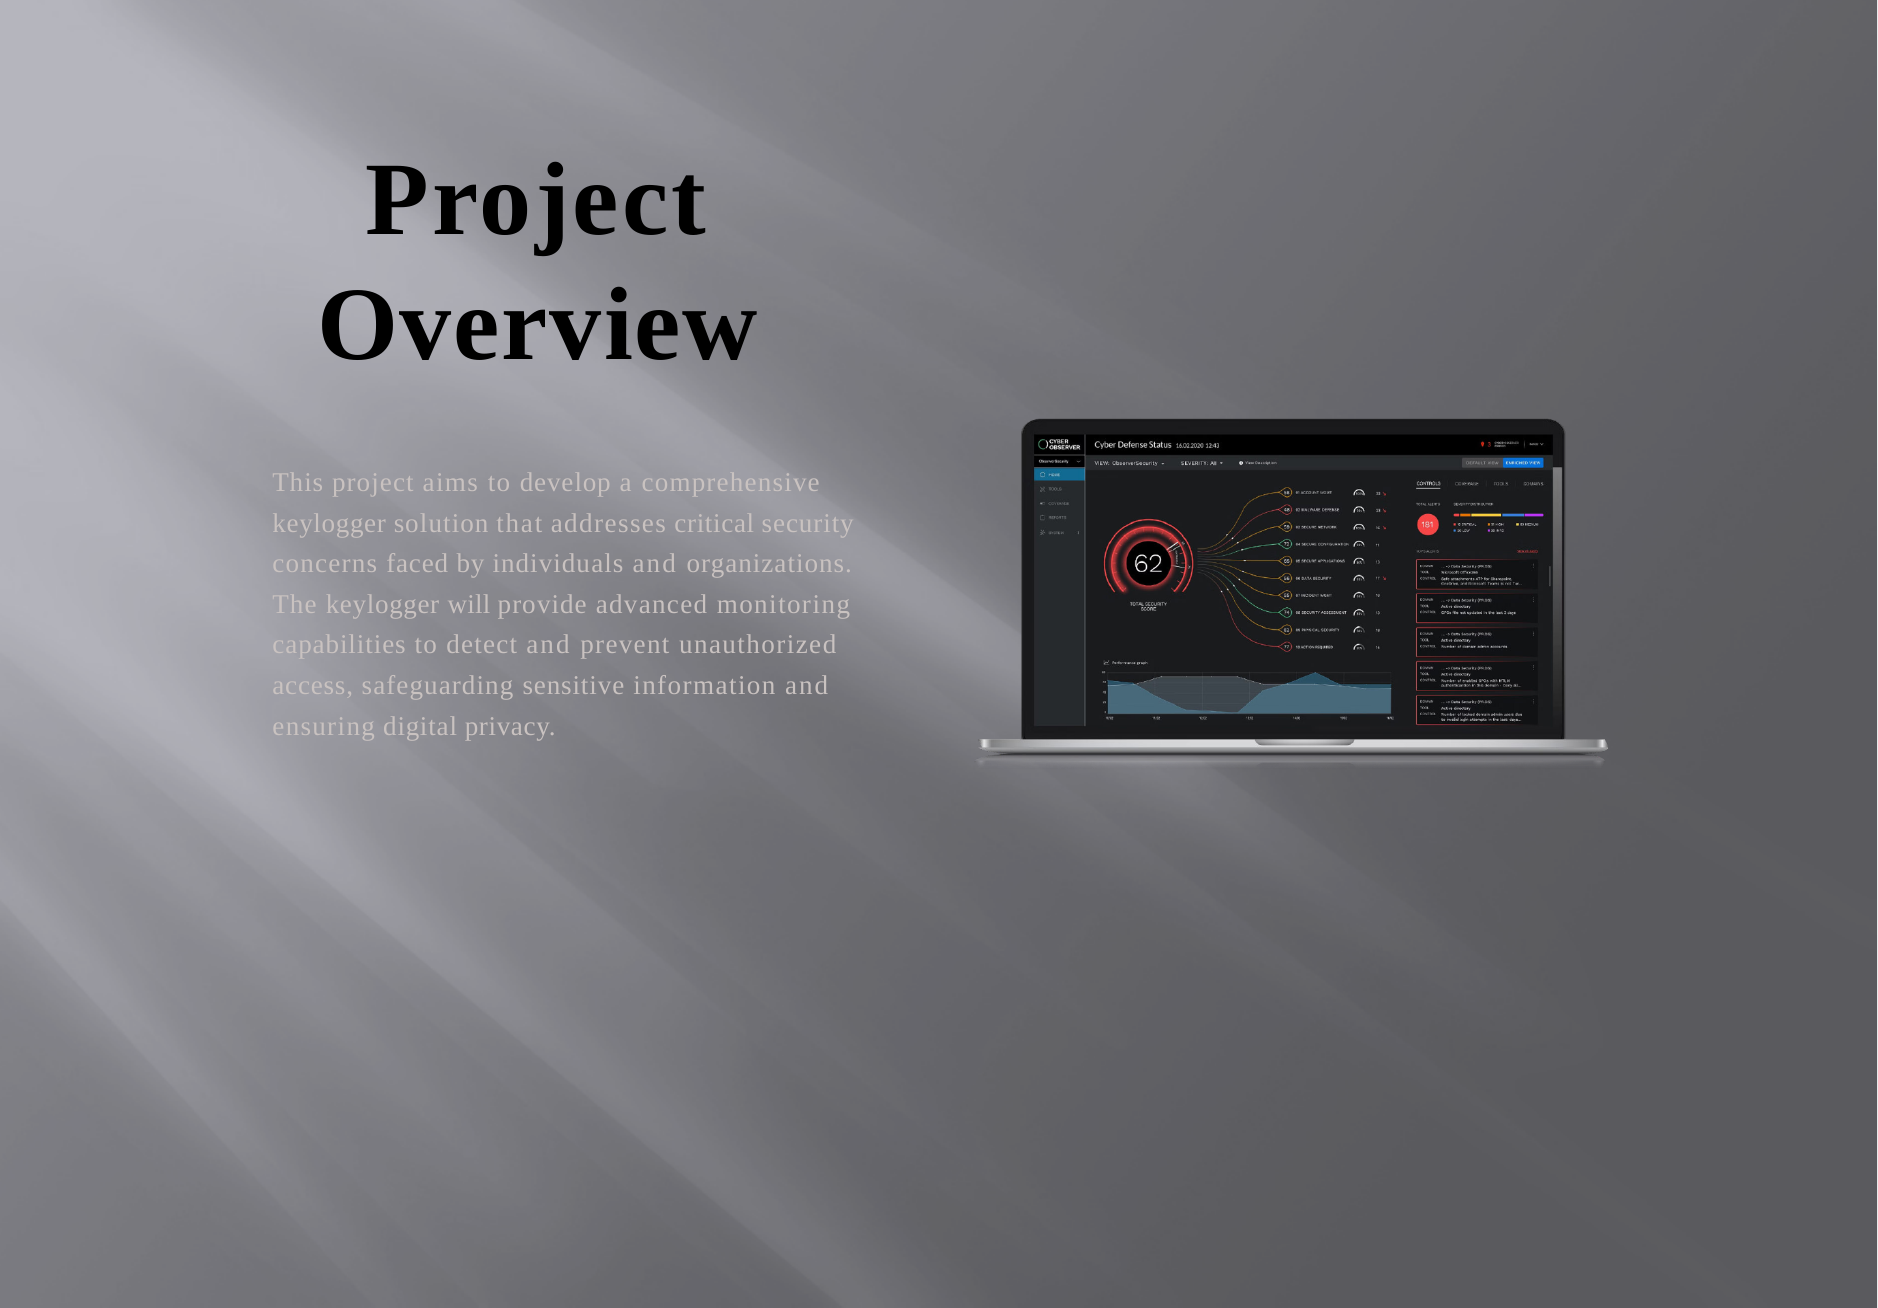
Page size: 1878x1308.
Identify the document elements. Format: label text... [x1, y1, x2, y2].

title Project Overview [270, 127, 804, 380]
text_box This project aims to develop a comprehensive keylogger solution that addresses critical security concerns faced by individuals and organizations. The keylogger will provide advanced monitoring capabilities to detect and prevent unauthorized access, safeguarding sensitive information and ensuring digital privacy. [270, 454, 884, 741]
picture [973, 418, 1609, 769]
